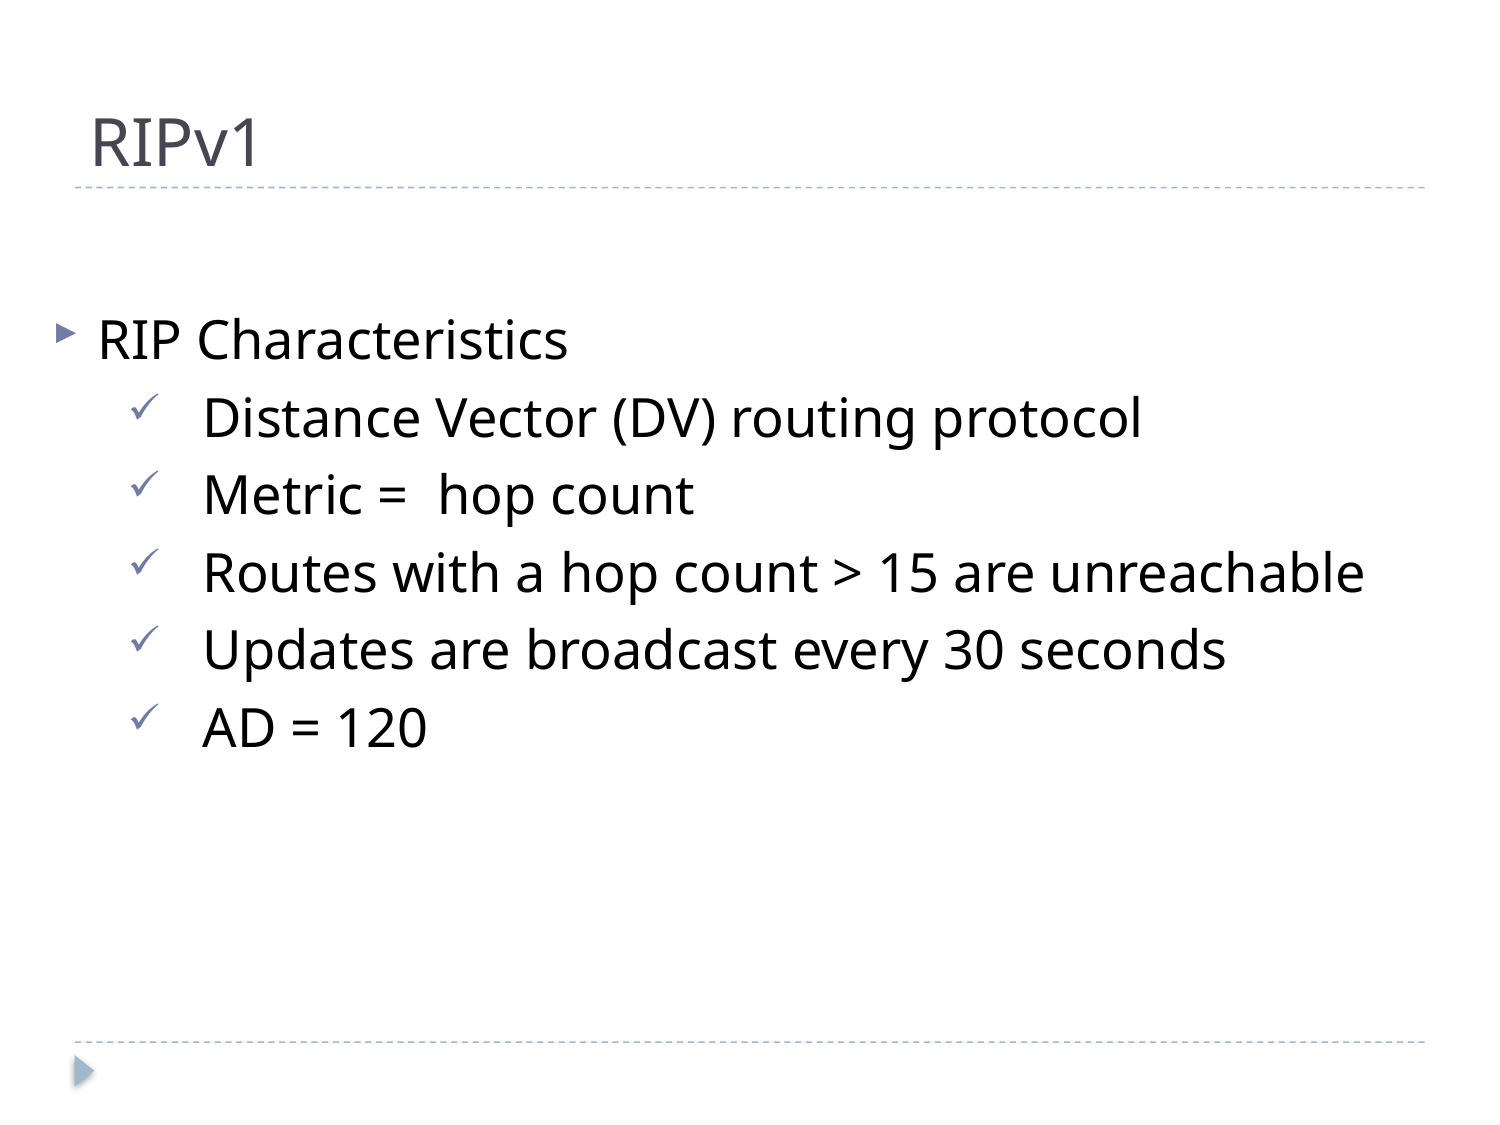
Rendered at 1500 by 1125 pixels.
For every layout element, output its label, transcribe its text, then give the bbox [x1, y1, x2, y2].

title RIPv1 [75, 24, 1425, 188]
list RIP Characteristics Distance Vector (DV) routing protocol Metric = hop count Routes with a hop count > 15 are unreachable Updates are broadcast every 30 seconds AD = 120 [37, 220, 1445, 1035]
